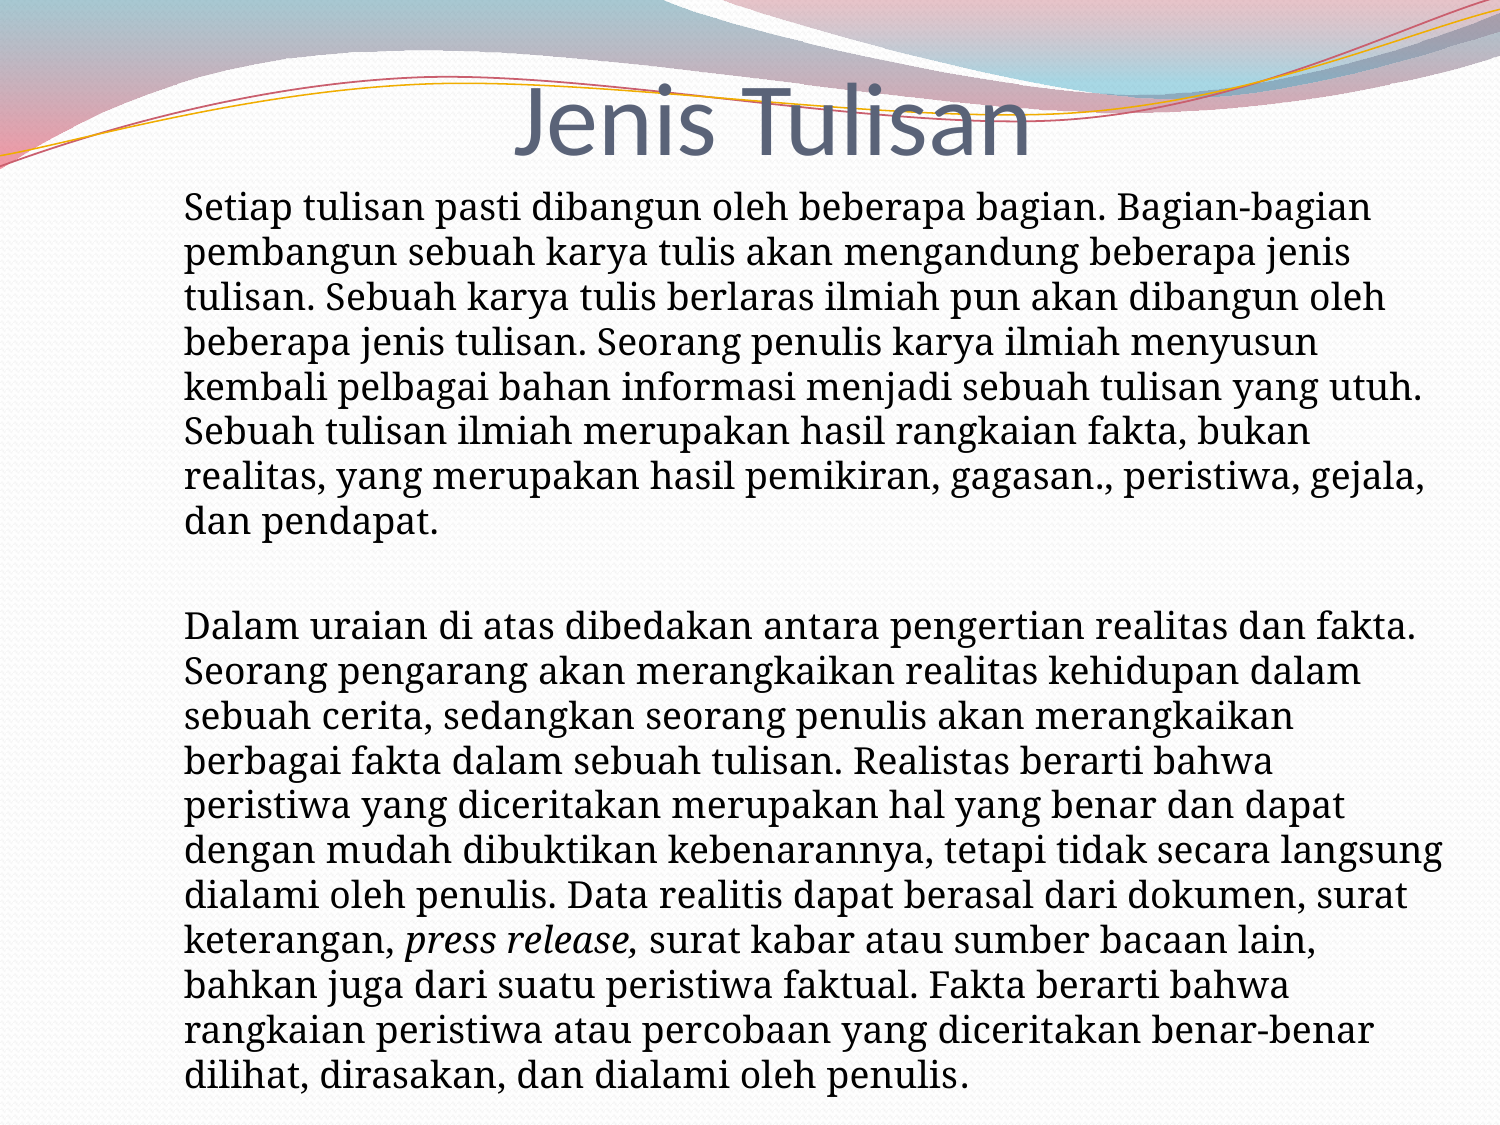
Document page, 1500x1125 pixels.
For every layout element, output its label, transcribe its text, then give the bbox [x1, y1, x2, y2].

list Setiap tulisan pasti dibangun oleh beberapa bagian. Bagian-bagian pembangun sebuah karya tulis akan mengandung beberapa jenis tulisan. Sebuah karya tulis berlaras ilmiah pun akan dibangun oleh beberapa jenis tulisan. Seorang penulis karya ilmiah menyusun kembali pelbagai bahan informasi menjadi sebuah tulisan yang utuh. Sebuah tulisan ilmiah merupakan hasil rangkaian fakta, bukan realitas, yang merupakan hasil pemikiran, gagasan., peristiwa, gejala, dan pendapat. Dalam uraian di atas dibedakan antara pengertian realitas dan fakta. Seorang pengarang akan merangkaikan realitas kehidupan dalam sebuah cerita, sedangkan seorang penulis akan merangkaikan berbagai fakta dalam sebuah tulisan. Realistas berarti bahwa peristiwa yang diceritakan merupakan hal yang benar dan dapat dengan mudah dibuktikan kebenarannya, tetapi tidak secara langsung dialami oleh penulis. Data realitis dapat berasal dari dokumen, surat keterangan, press release, surat kabar atau sumber bacaan lain, bahkan juga dari suatu peristiwa faktual. Fakta berarti bahwa rangkaian peristiwa atau percobaan yang diceritakan benar-benar dilihat, dirasakan, dan dialami oleh penulis. [128, 175, 1466, 1125]
title Jenis Tulisan [82, 0, 1466, 176]
